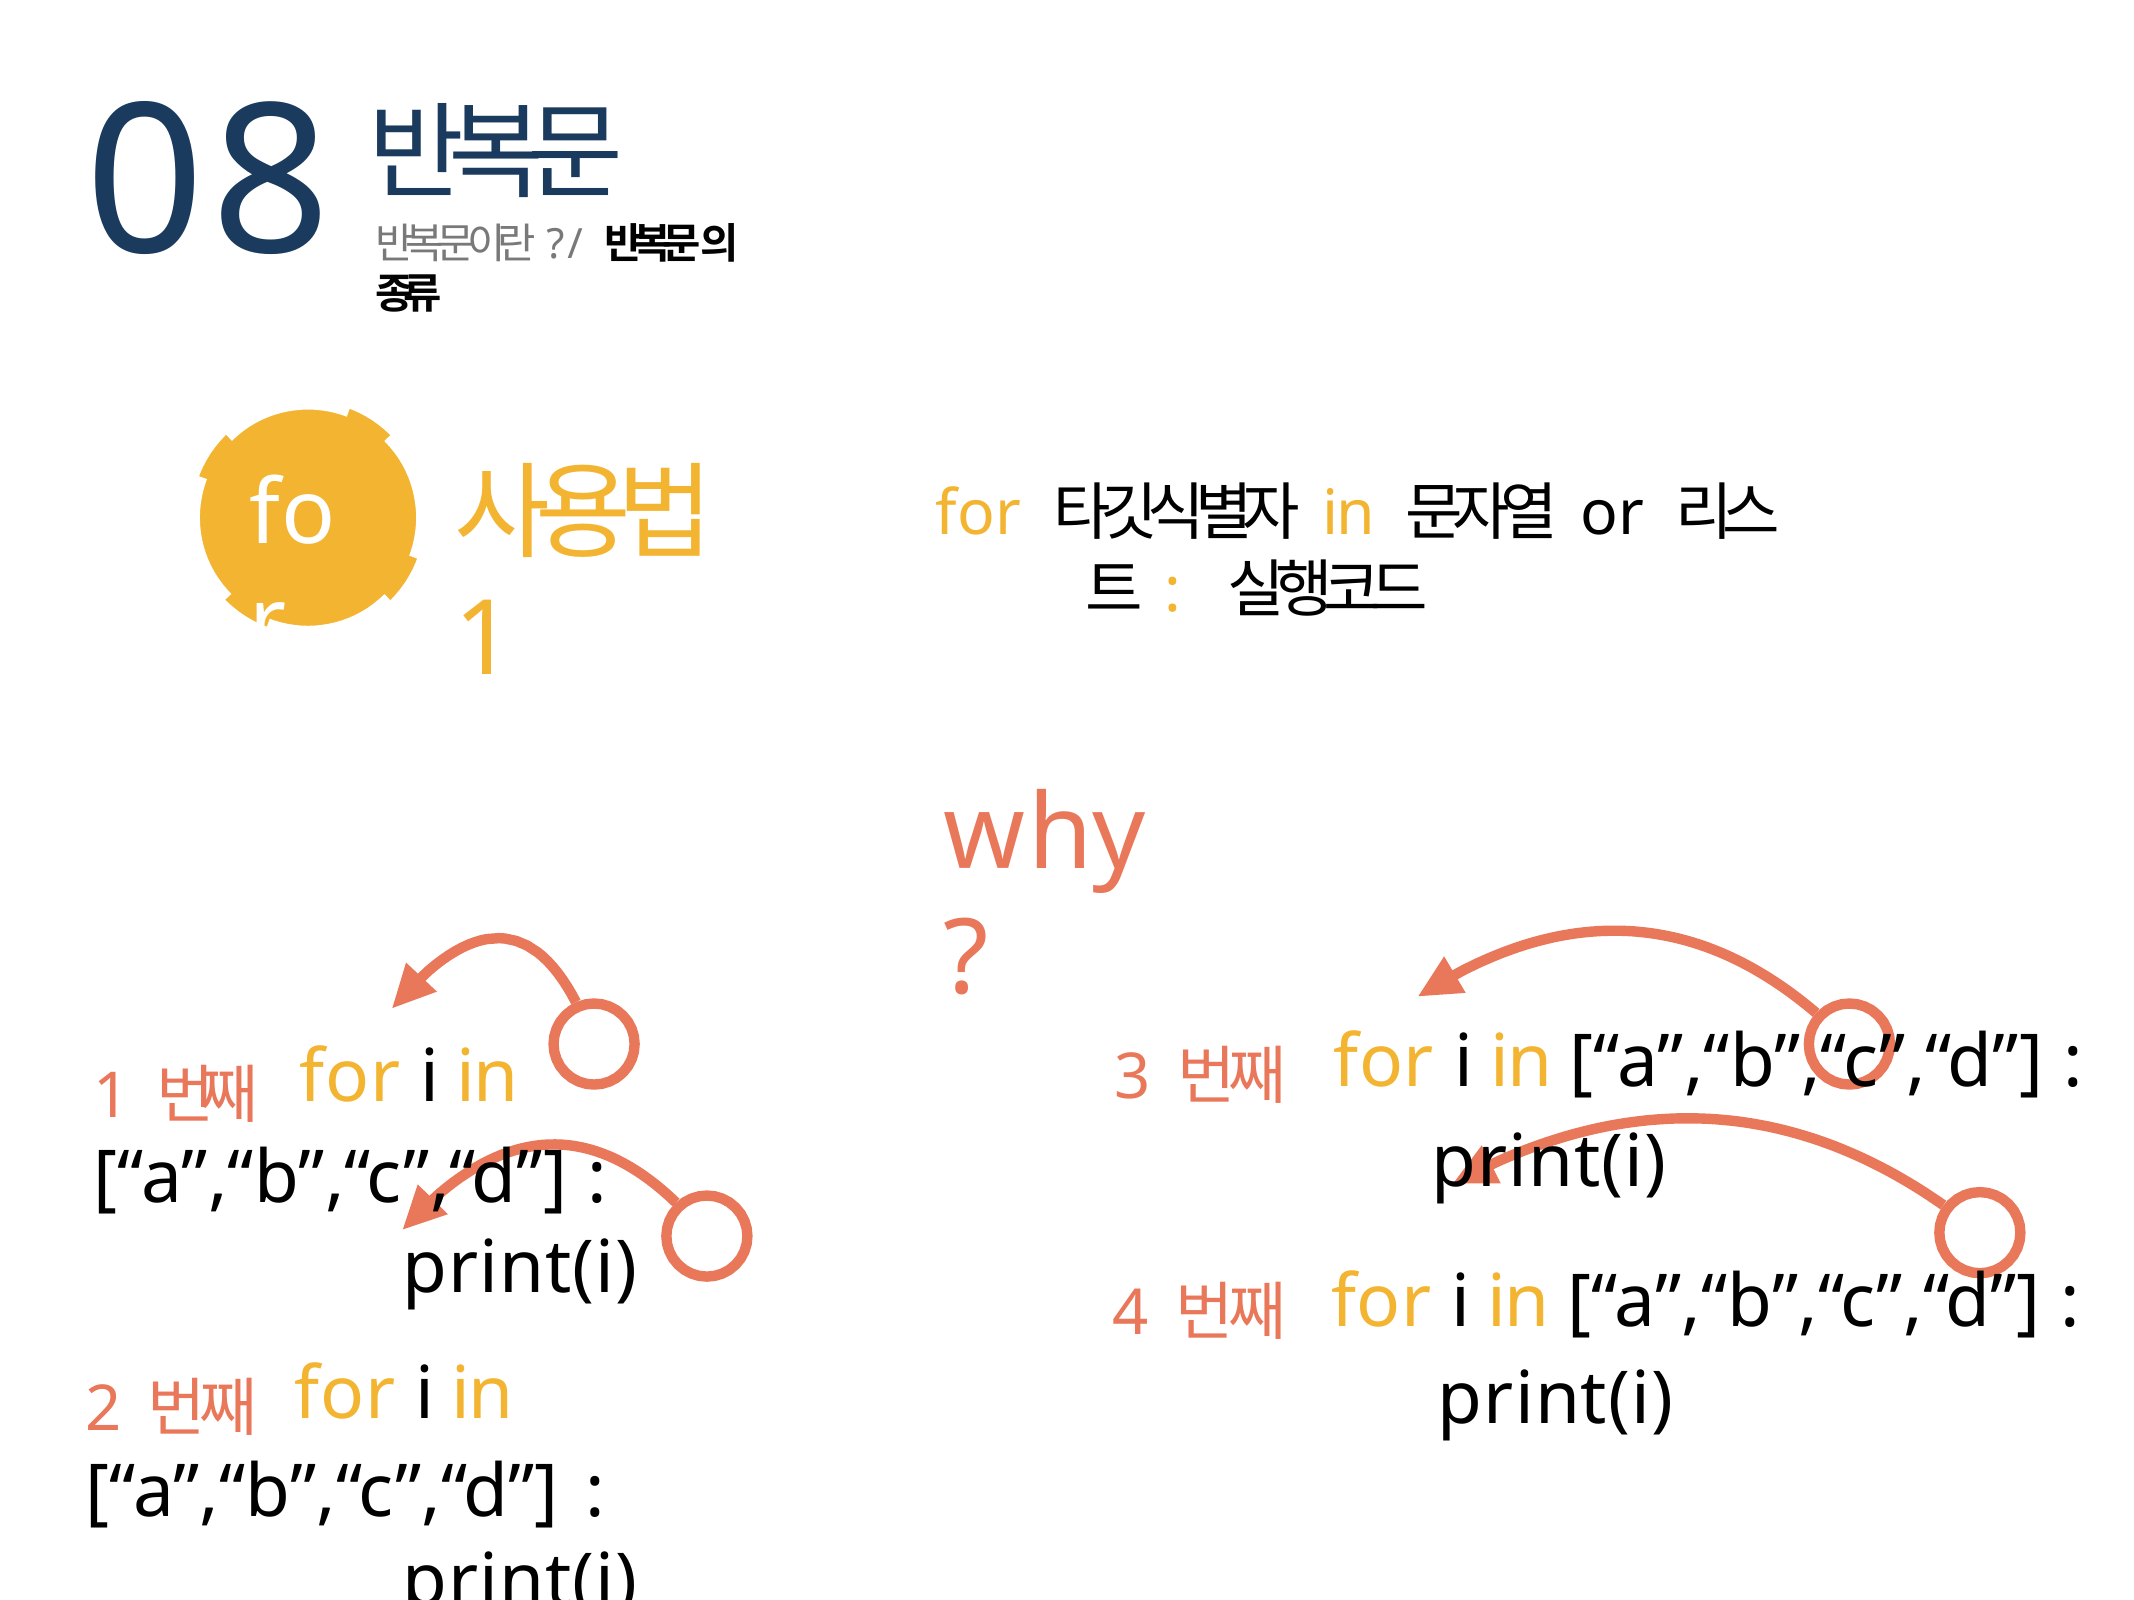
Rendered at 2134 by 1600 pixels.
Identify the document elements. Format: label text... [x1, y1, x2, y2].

text_box 08 for [83, 43, 368, 670]
text_box for 타깃식별자 in 문자열 or 리스트 : 실행코드 [933, 470, 1840, 624]
text_box 3번째 for i in [“a”,“b”,“c”,“d”] : print(i) 4번째 for i in [“a”,“b”,“c”,“d”] : print(i) [1110, 977, 2089, 1439]
text_box [422, 938, 570, 991]
text_box 반복문 반복문이란? / 반복문의 종류 [368, 85, 801, 317]
text_box [397, 962, 437, 991]
text_box [368, 417, 425, 618]
text_box why? [941, 764, 1193, 1015]
text_box [1456, 930, 1768, 977]
text_box 사용법 1 [452, 445, 798, 696]
text_box 1번째 for i in [“a”,“b”,“c”,“d”] : print(i) 2번째 for i in [“a”,“b”,“c”,“d”] : print(i) [83, 991, 1049, 1600]
text_box [1430, 956, 1457, 977]
